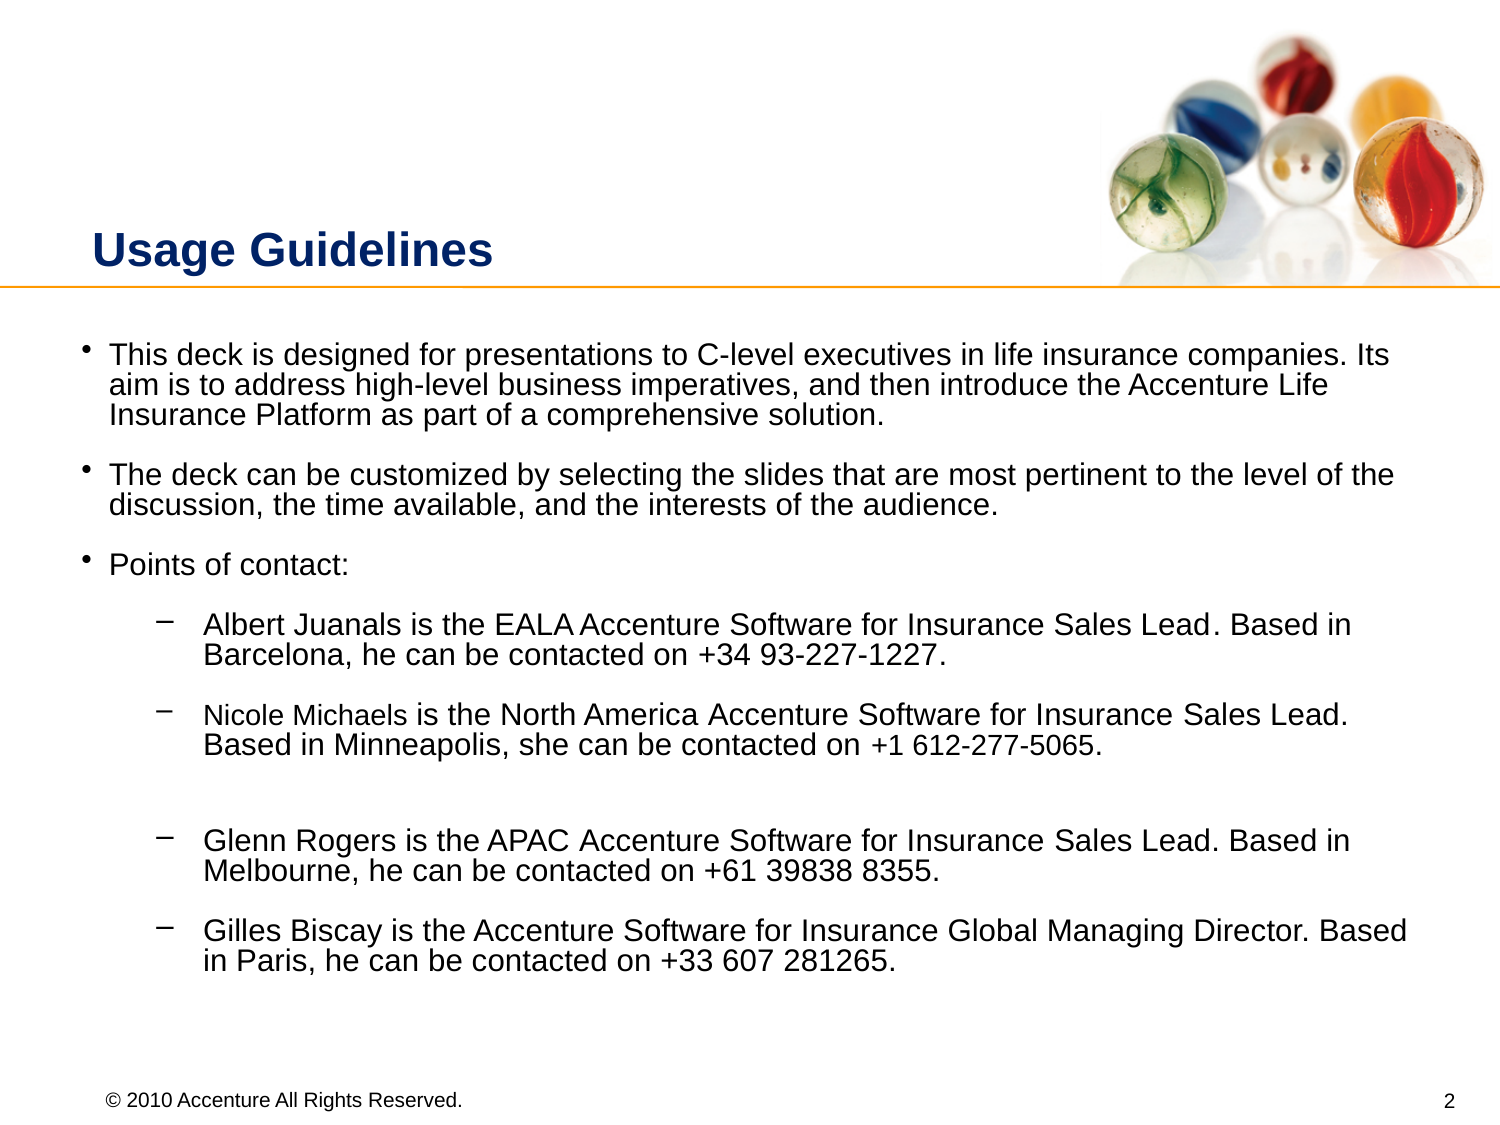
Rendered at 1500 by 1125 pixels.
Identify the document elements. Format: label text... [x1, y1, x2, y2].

footer © 2010 Accenture All Rights Reserved. [90, 1084, 1042, 1120]
title Usage Guidelines [76, 97, 1145, 284]
list This deck is designed for presentations to C-level executives in life insurance companies. Its aim is to address high-level business imperatives, and then introduce the Accenture Life Insurance Platform as part of a comprehensive solution. The deck can be customized by selecting the slides that are most pertinent to the level of the discussion, the time available, and the interests of the audience. Points of contact: Albert Juanals is the EALA Accenture Software for Insurance Sales Lead. Based in Barcelona, he can be contacted on +34 93-227-1227. Nicole Michaels is the North America Accenture Software for Insurance Sales Lead. Based in Minneapolis, she can be contacted on +1 612-277-5065. Glenn Rogers is the APAC Accenture Software for Insurance Sales Lead. Based in Melbourne, he can be contacted on +61 39838 8355. Gilles Biscay is the Accenture Software for Insurance Global Managing Director. Based in Paris, he can be contacted on +33 607 281265. [65, 296, 1454, 1084]
slide_number 2 [1191, 1074, 1471, 1121]
picture [1100, 21, 1493, 285]
